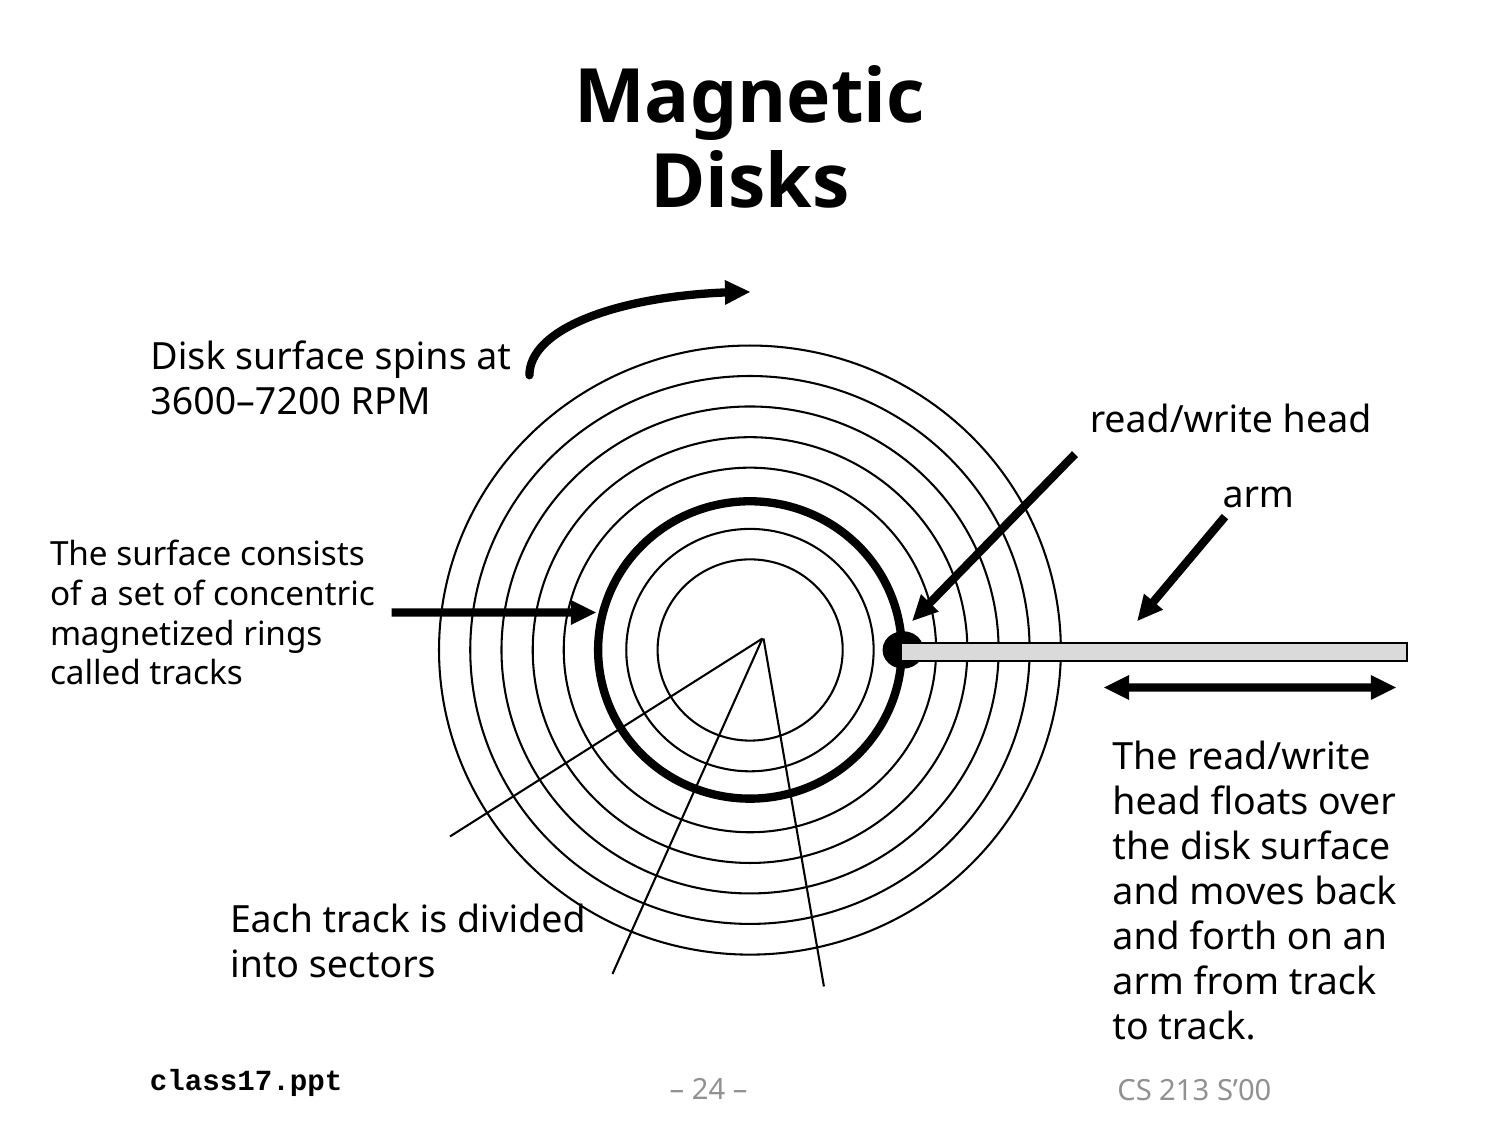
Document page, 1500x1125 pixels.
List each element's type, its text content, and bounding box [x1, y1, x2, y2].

text_box read/write head [1074, 387, 1387, 447]
text_box The surface consists of a set of concentric magnetized rings called tracks [35, 524, 415, 699]
text_box [931, 579, 968, 642]
text_box [626, 528, 874, 772]
text_box [1104, 681, 1396, 694]
text_box [979, 531, 1030, 642]
text_box [501, 613, 999, 894]
text_box [532, 613, 968, 863]
text_box [751, 345, 1024, 528]
text_box [504, 406, 978, 612]
text_box [1137, 516, 1226, 621]
text_box [912, 454, 1076, 621]
text_box arm [1207, 462, 1309, 522]
text_box [955, 554, 999, 642]
text_box [563, 467, 936, 833]
text_box Disk surface spins at 3600–7200 RPM [135, 324, 527, 430]
text_box [439, 613, 1061, 955]
text_box Each track is divided into sectors [215, 887, 602, 992]
text_box [1002, 507, 1061, 642]
text_box [901, 642, 1408, 662]
text_box The read/write head floats over the disk surface and moves back and forth on an arm from track to track. [1097, 724, 1425, 1055]
text_box [472, 376, 1001, 612]
text_box [441, 376, 726, 612]
text_box [470, 613, 1030, 924]
text_box [536, 437, 955, 612]
text_box [391, 606, 596, 619]
title Magnetic Disks [466, 50, 1034, 144]
text_box [529, 285, 751, 376]
text_box [657, 559, 843, 741]
